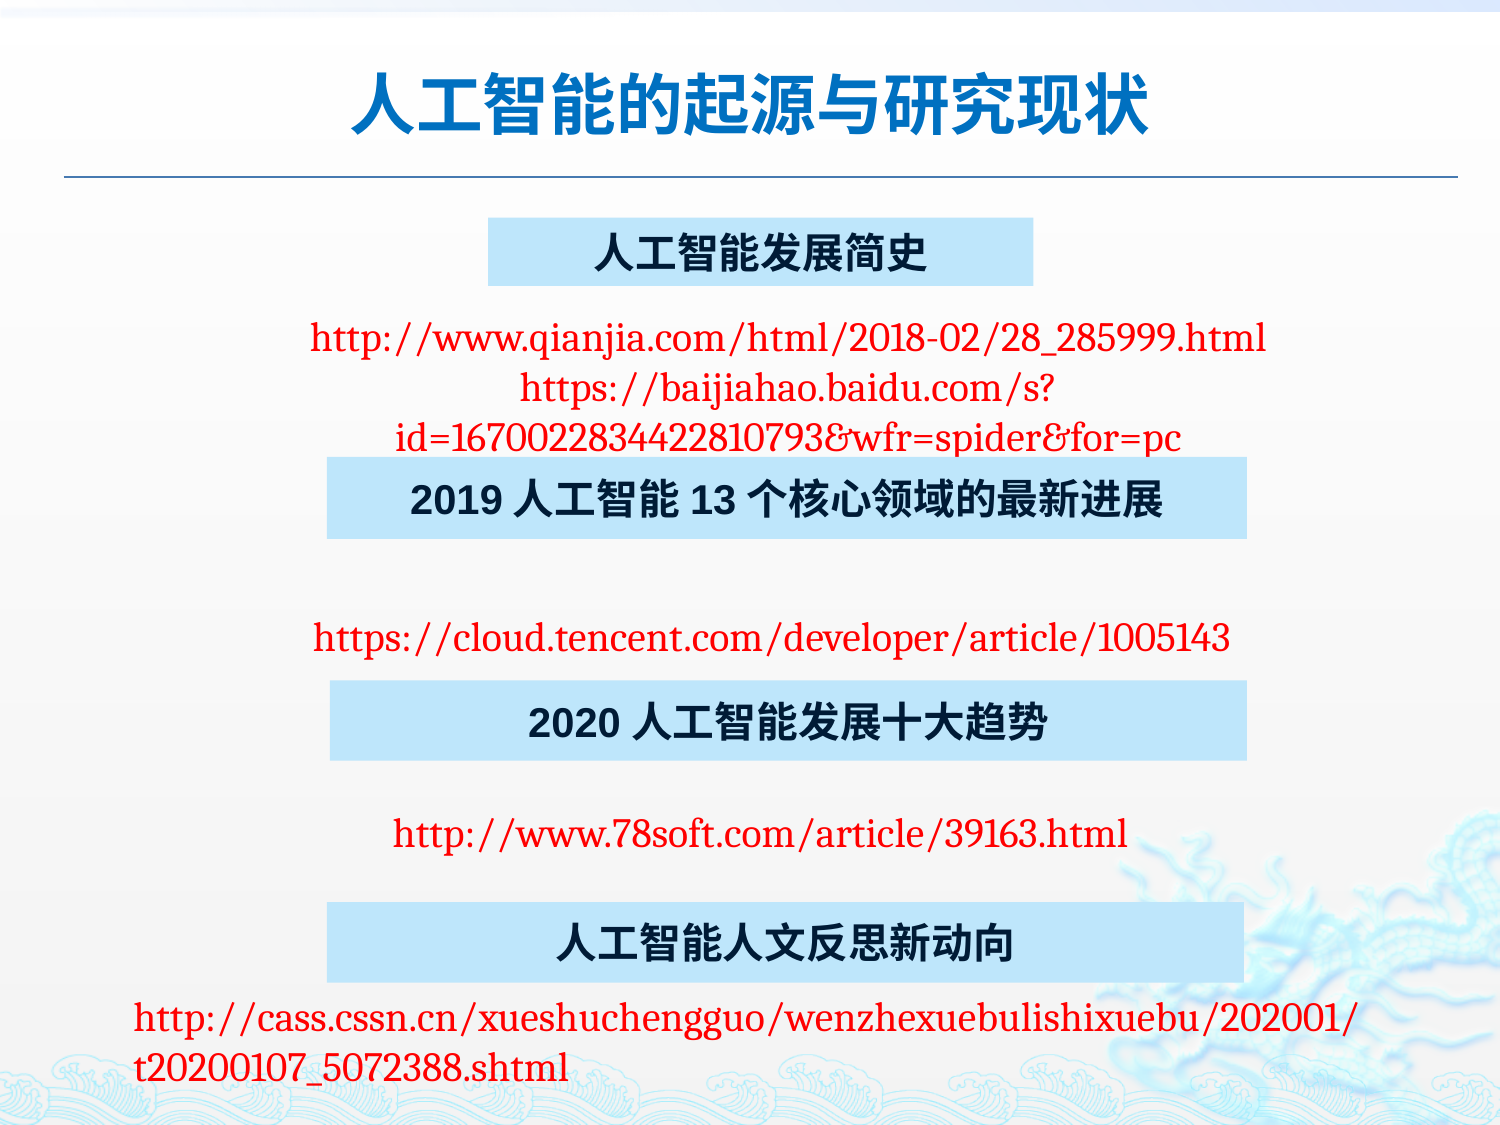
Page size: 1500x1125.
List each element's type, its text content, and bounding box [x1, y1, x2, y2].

text_box 2020人工智能发展十大趋势 [329, 680, 1247, 761]
text_box http://www.78soft.com/article/39163.html [378, 798, 1144, 864]
text_box http://cass.cssn.cn/xueshuchengguo/wenzhexuebulishixuebu/202001/t20200107_5072388.shtml [118, 982, 1425, 1098]
text_box 人工智能的起源与研究现状 [295, 55, 1205, 153]
text_box 2019人工智能13个核心领域的最新进展 [326, 456, 1247, 539]
text_box http://www.qianjia.com/html/2018-02/28_285999.html https://baijiahao.baidu.com/s?id=1670022834422810793&wfr=spider&for=pc [207, 302, 1370, 468]
text_box https://cloud.tencent.com/developer/article/1005143 [298, 602, 1246, 668]
text_box 人工智能人文反思新动向 [326, 902, 1244, 982]
title 人工智能发展简史 [488, 217, 1034, 286]
